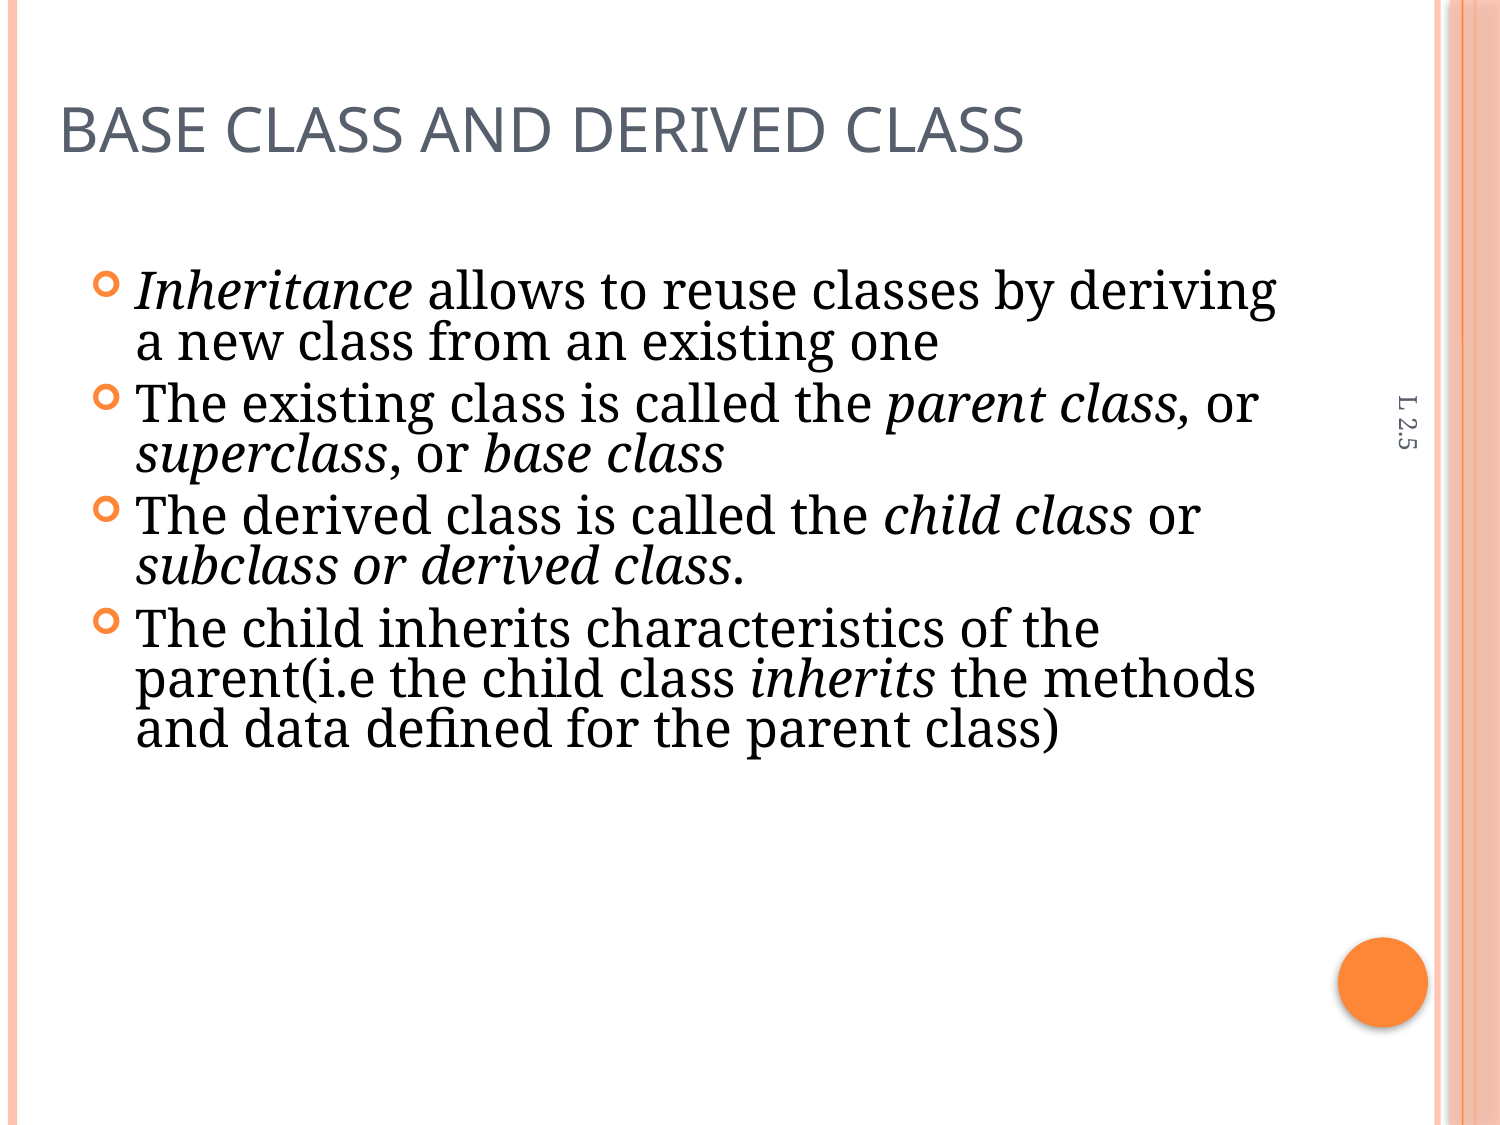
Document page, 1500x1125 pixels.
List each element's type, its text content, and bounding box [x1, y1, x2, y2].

title Base Class and Derived Class [43, 17, 1410, 237]
list Inheritance allows to reuse classes by deriving a new class from an existing one The existing class is called the parent class, or superclass, or base class The derived class is called the child class or subclass or derived class. The child inherits characteristics of the parent(i.e the child class inherits the methods and data defined for the parent class) [75, 262, 1300, 1062]
footer L 2.5 [1379, 380, 1440, 906]
